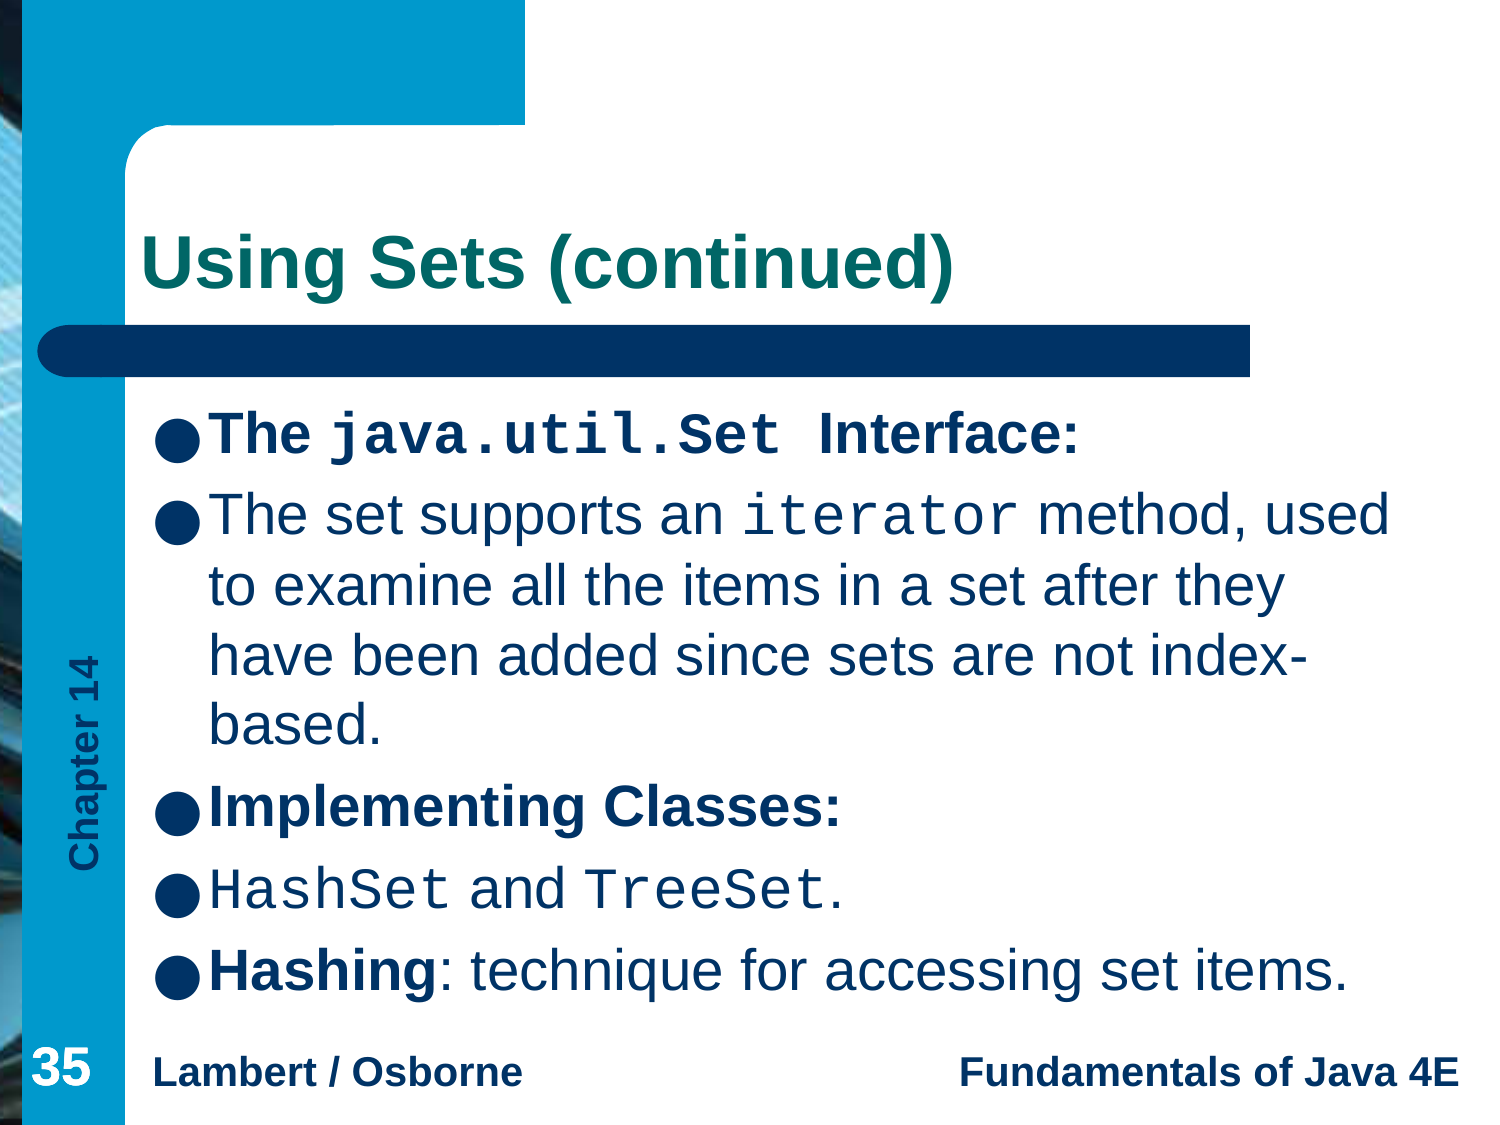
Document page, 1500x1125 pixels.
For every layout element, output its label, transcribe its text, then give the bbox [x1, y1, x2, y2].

title Using Sets (continued) [125, 125, 1425, 313]
list The java.util.Set Interface: The set supports an iterator method, used to examine all the items in a set after they have been added since sets are not index-based. Implementing Classes: HashSet and TreeSet. Hashing: technique for accessing set items. [137, 387, 1438, 999]
picture [0, 0, 21, 1125]
text_box ‹#› [13, 1023, 111, 1105]
